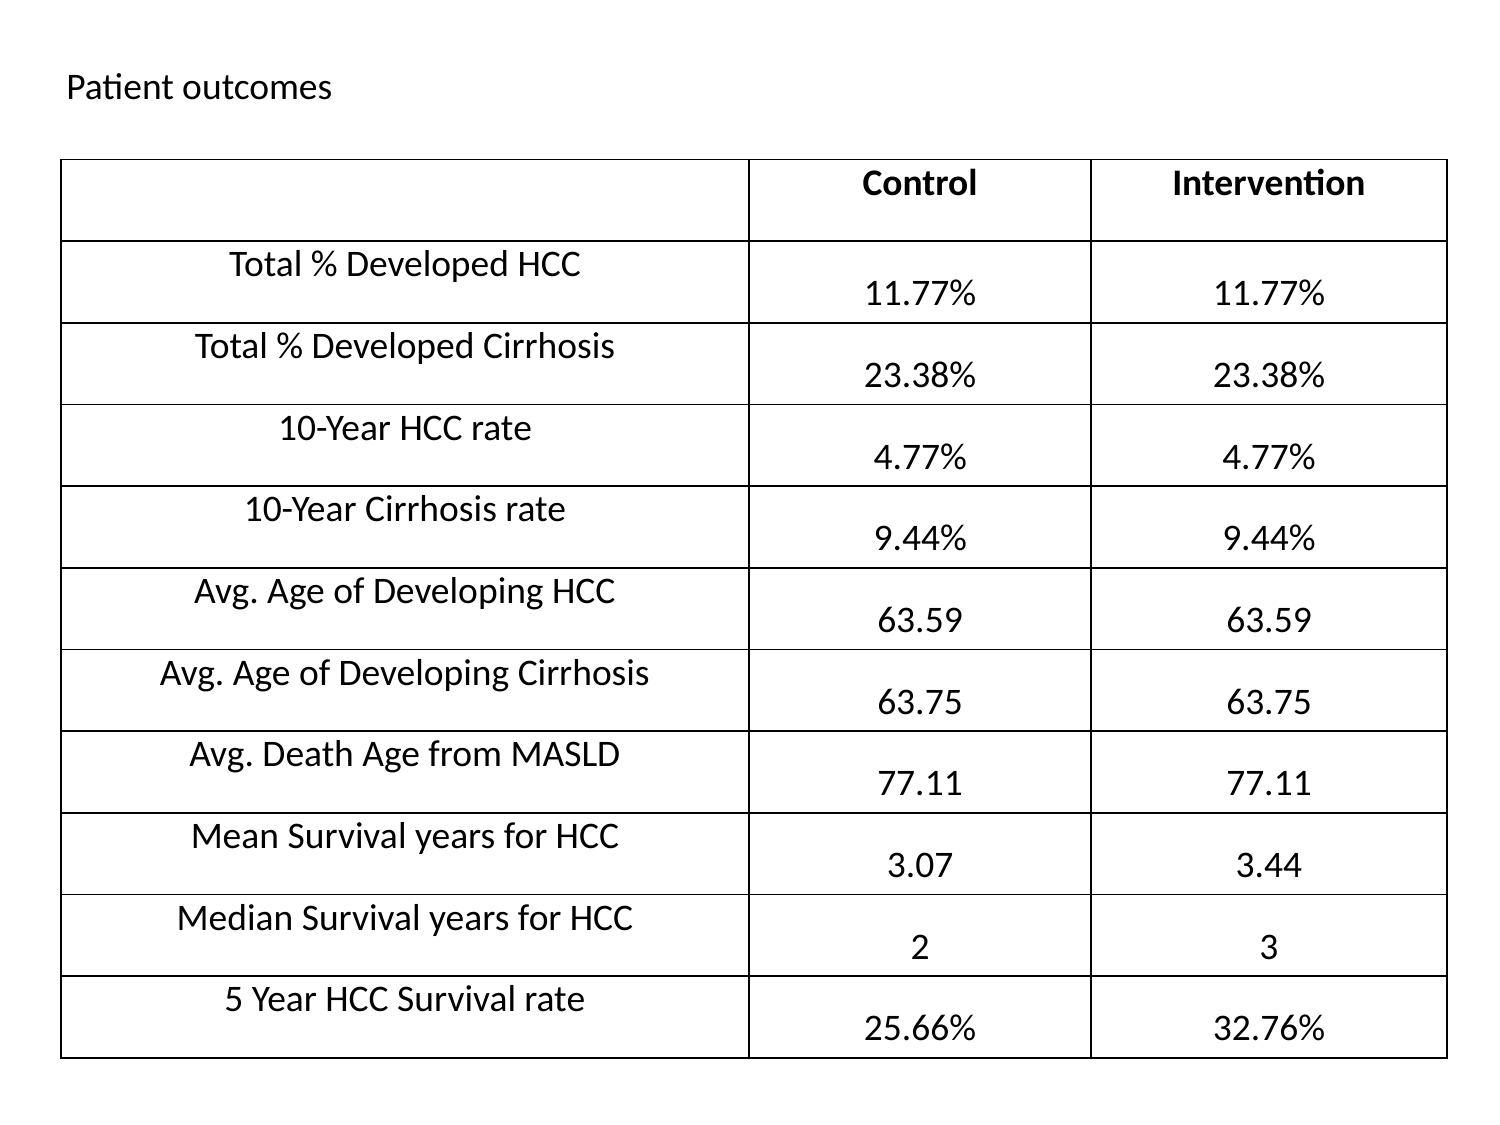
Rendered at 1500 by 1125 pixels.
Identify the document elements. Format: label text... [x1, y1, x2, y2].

table_cell Avg. Age of Developing Cirrhosis [62, 650, 748, 730]
table_cell Avg. Age of Developing HCC [62, 569, 748, 649]
table_cell 77.11 [1092, 732, 1446, 812]
table_cell 2 [750, 895, 1090, 975]
table_cell 77.11 [750, 732, 1090, 812]
table_cell Mean Survival years for HCC [62, 814, 748, 894]
table_cell 9.44% [750, 487, 1090, 567]
table_cell 9.44% [1092, 487, 1446, 567]
table_cell Total % Developed Cirrhosis [62, 324, 748, 404]
table_cell 63.75 [1092, 650, 1446, 730]
table_cell Median Survival years for HCC [62, 895, 748, 975]
table_cell 5 Year HCC Survival rate [62, 977, 748, 1057]
title Patient outcomes [51, 46, 647, 122]
table_header Control [750, 160, 1090, 240]
table_cell 3.07 [750, 814, 1090, 894]
table_cell 3.44 [1092, 814, 1446, 894]
table_cell 3 [1092, 895, 1446, 975]
table_header [62, 160, 748, 240]
table_cell Total % Developed HCC [62, 242, 748, 322]
table_cell 25.66% [750, 977, 1090, 1057]
table_cell Avg. Death Age from MASLD [62, 732, 748, 812]
table_cell 63.59 [1092, 569, 1446, 649]
table_header Intervention [1092, 160, 1446, 240]
table_cell 11.77% [1092, 242, 1446, 322]
table_cell 63.59 [750, 569, 1090, 649]
table_cell 63.75 [750, 650, 1090, 730]
table_cell 10-Year HCC rate [62, 405, 748, 485]
table_cell 32.76% [1092, 977, 1446, 1057]
table_cell 23.38% [750, 324, 1090, 404]
table_cell 11.77% [750, 242, 1090, 322]
table_cell 23.38% [1092, 324, 1446, 404]
table_cell 10-Year Cirrhosis rate [62, 487, 748, 567]
table_cell 4.77% [750, 405, 1090, 485]
table_cell 4.77% [1092, 405, 1446, 485]
